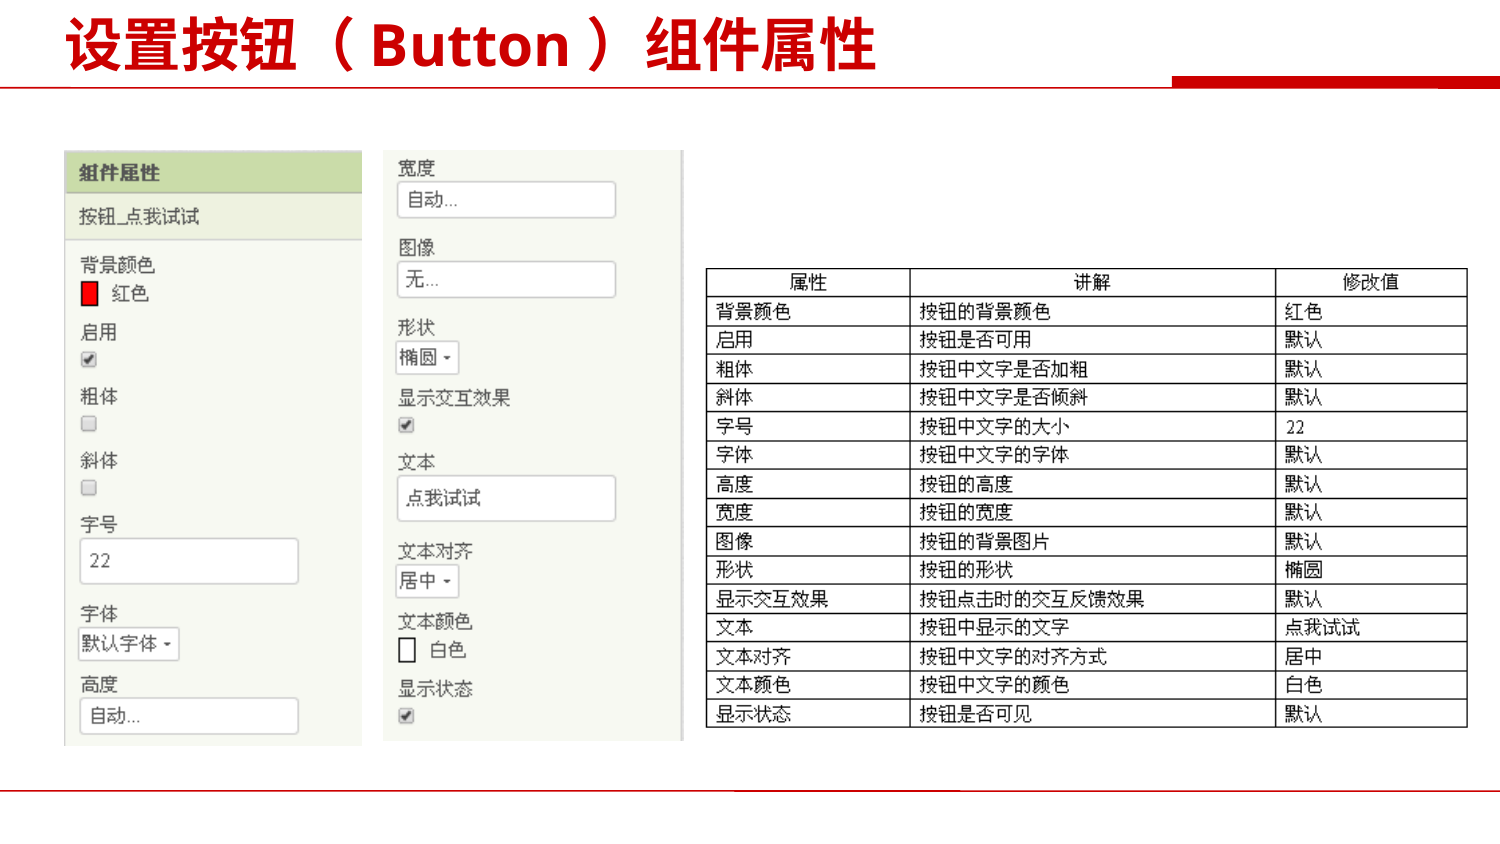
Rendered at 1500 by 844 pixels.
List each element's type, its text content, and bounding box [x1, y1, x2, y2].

picture [383, 149, 685, 742]
picture [702, 267, 1472, 733]
title 设置按钮（Button）组件属性 [49, 7, 1400, 80]
picture [64, 149, 362, 746]
